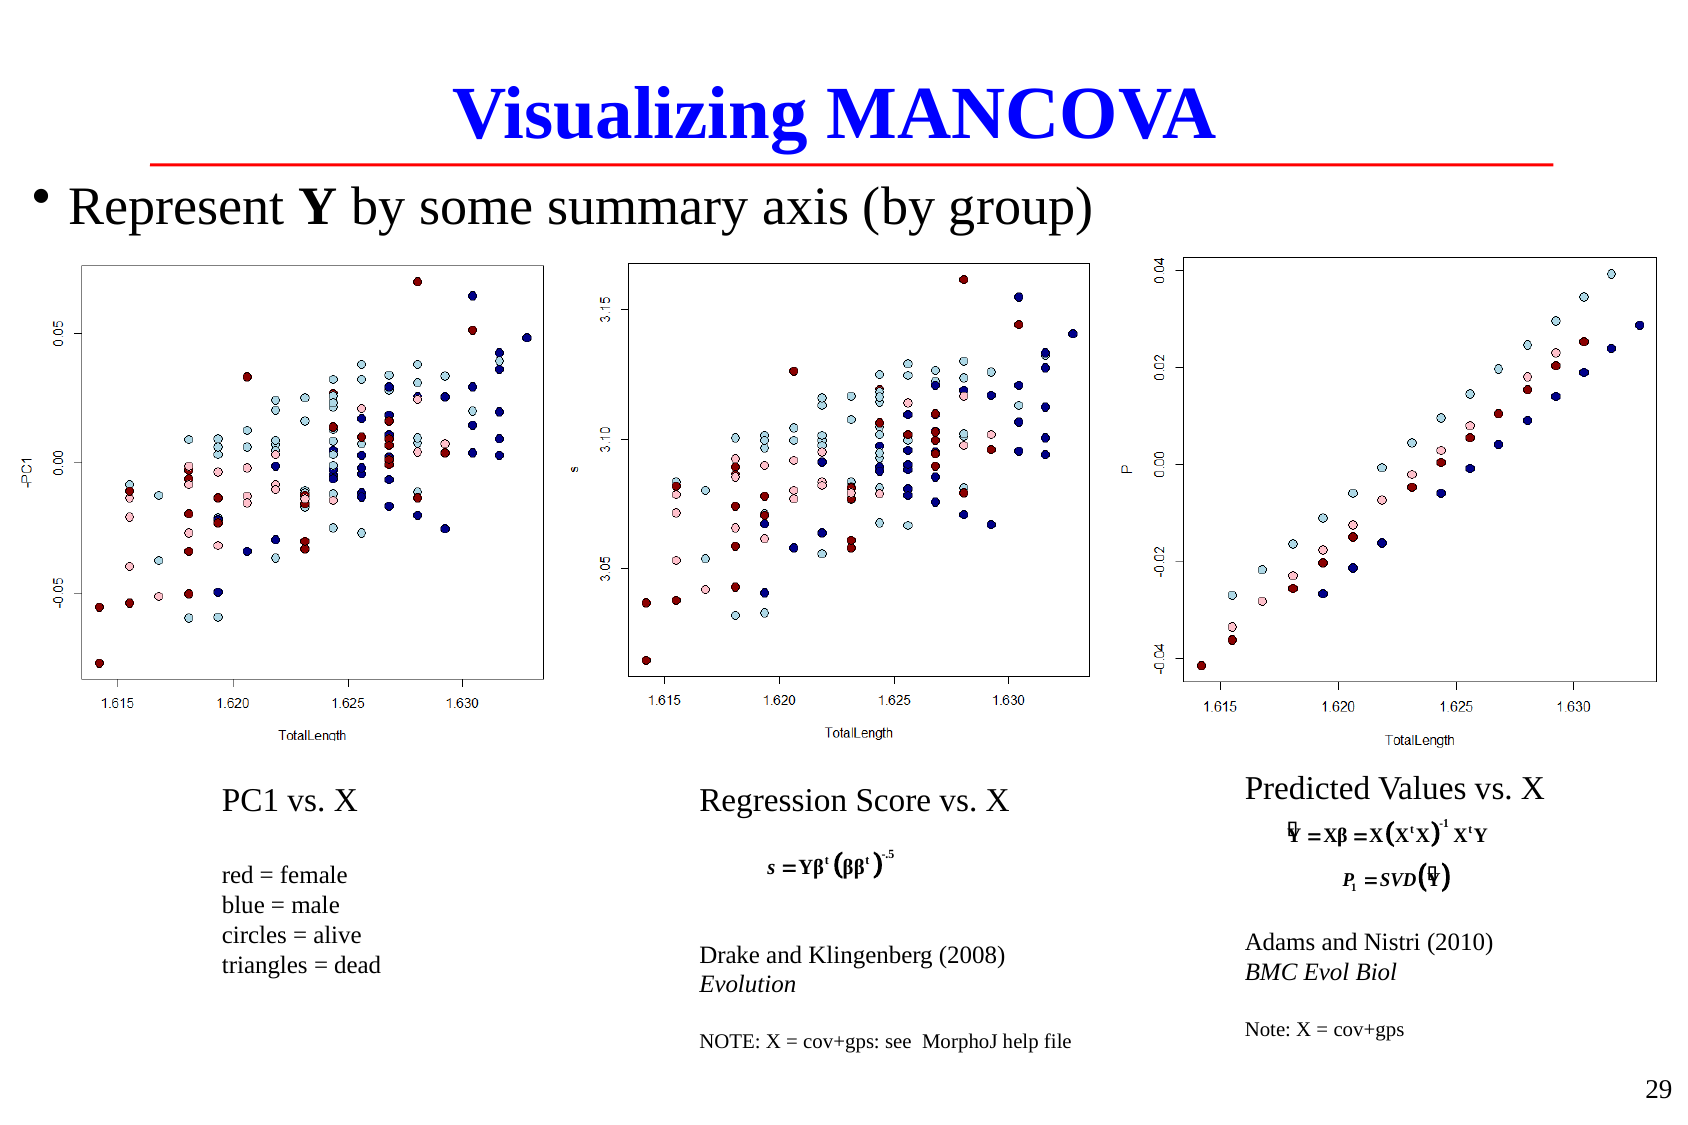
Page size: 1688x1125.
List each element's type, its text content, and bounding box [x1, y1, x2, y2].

picture [15, 263, 546, 741]
title Visualizing MANCOVA [64, 14, 1605, 203]
text_box Represent Y by some summary axis (by group) [18, 162, 1670, 243]
text_box PC1 vs. X red = female blue = male circles = alive triangles = dead [207, 771, 397, 986]
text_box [678, 770, 1093, 1065]
picture [563, 257, 1093, 741]
picture [1116, 255, 1659, 748]
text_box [1227, 758, 1564, 1057]
slide_number 29 [1335, 1050, 1688, 1125]
